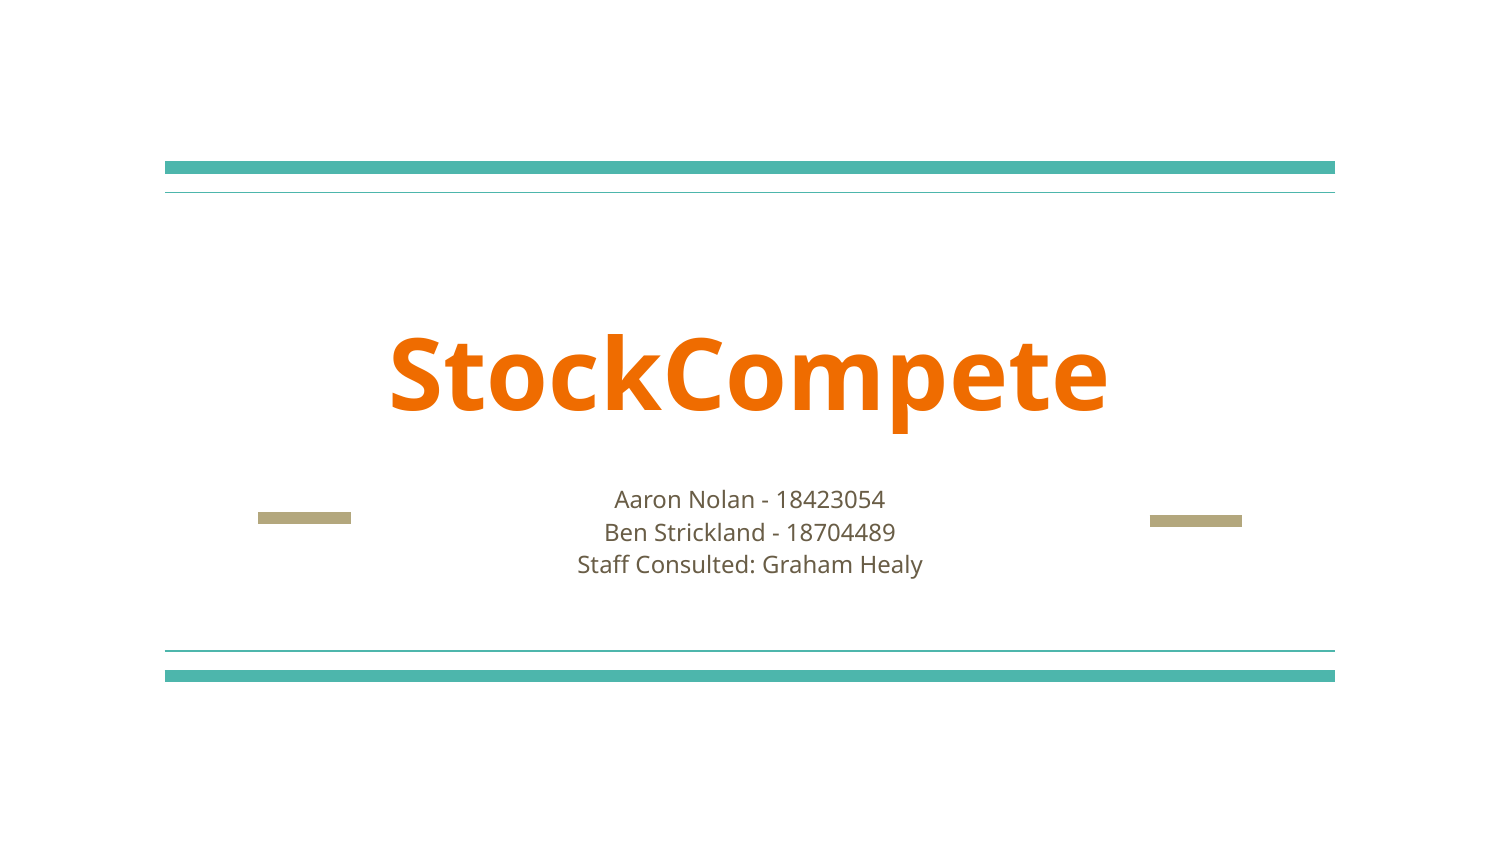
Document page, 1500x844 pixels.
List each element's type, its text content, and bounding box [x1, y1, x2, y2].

title StockCompete [164, 287, 1336, 456]
subtitle Aaron Nolan - 18423054 Ben Strickland - 18704489 Staff Consulted: Graham Healy [350, 467, 1150, 598]
